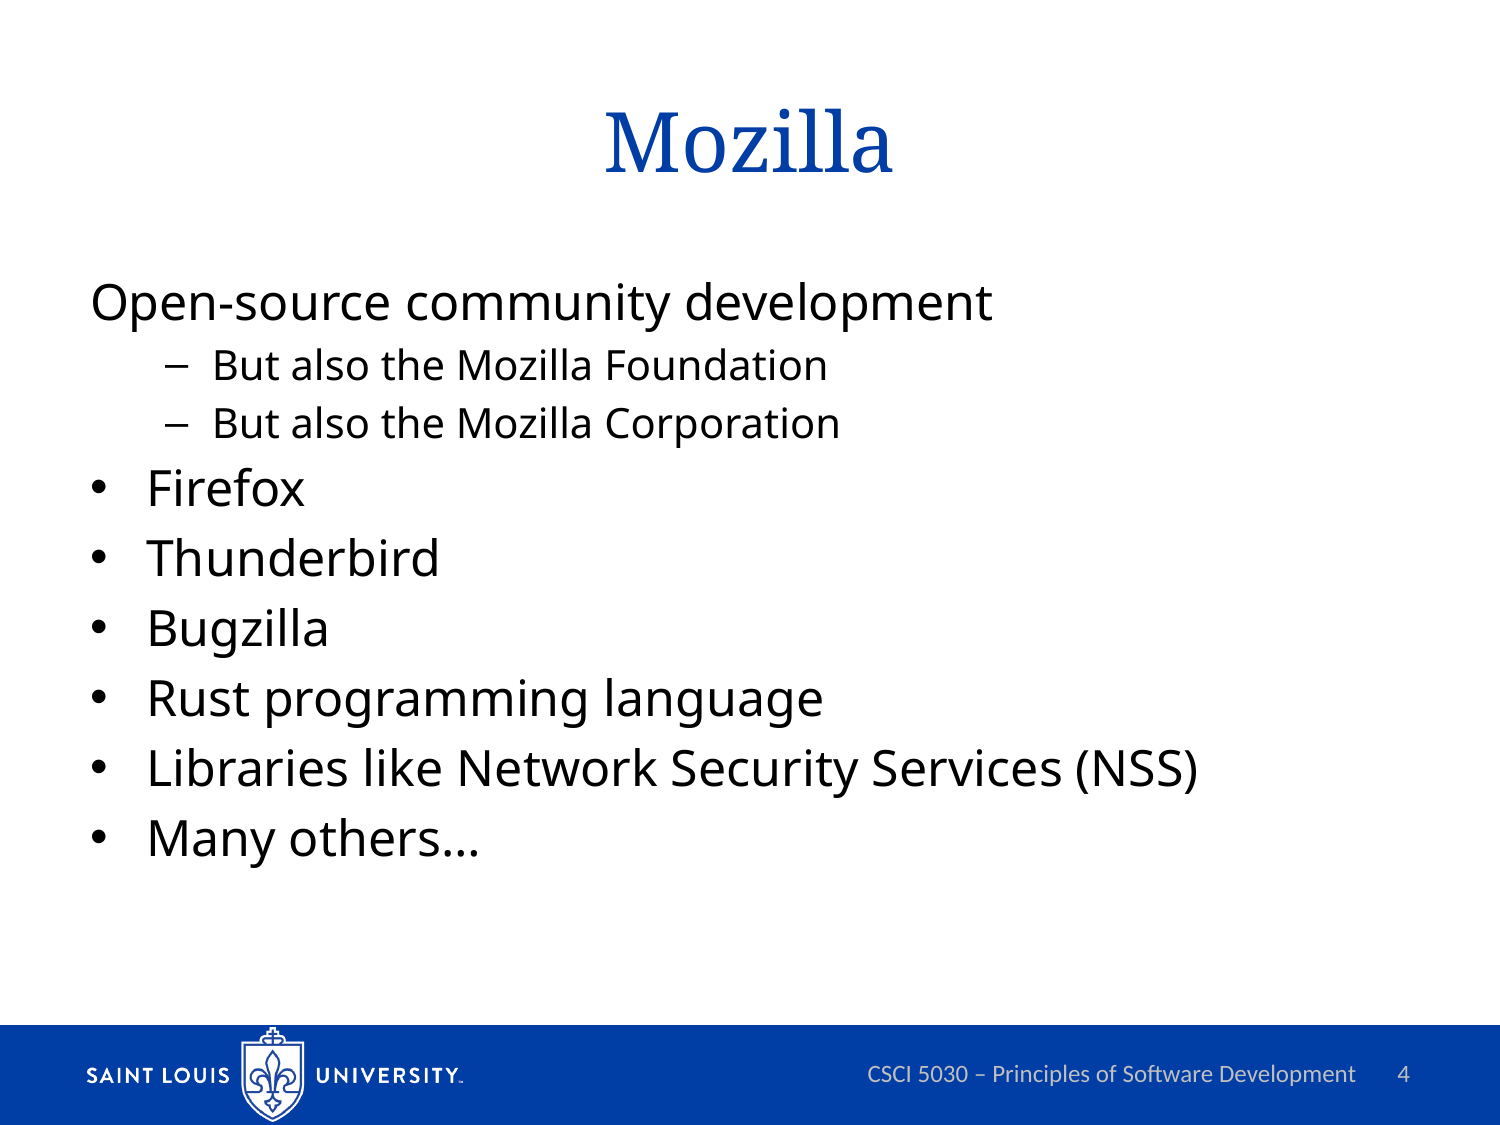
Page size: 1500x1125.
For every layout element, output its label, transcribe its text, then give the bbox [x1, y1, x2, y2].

list Open-source community development But also the Mozilla Foundation But also the Mozilla Corporation Firefox Thunderbird Bugzilla Rust programming language Libraries like Network Security Services (NSS) Many others… [75, 262, 1425, 1005]
slide_number 4 [1074, 1042, 1425, 1103]
footer CSCI 5030 – Principles of Software Development [849, 1042, 1074, 1103]
picture [87, 1027, 463, 1122]
title Mozilla [75, 45, 1425, 233]
